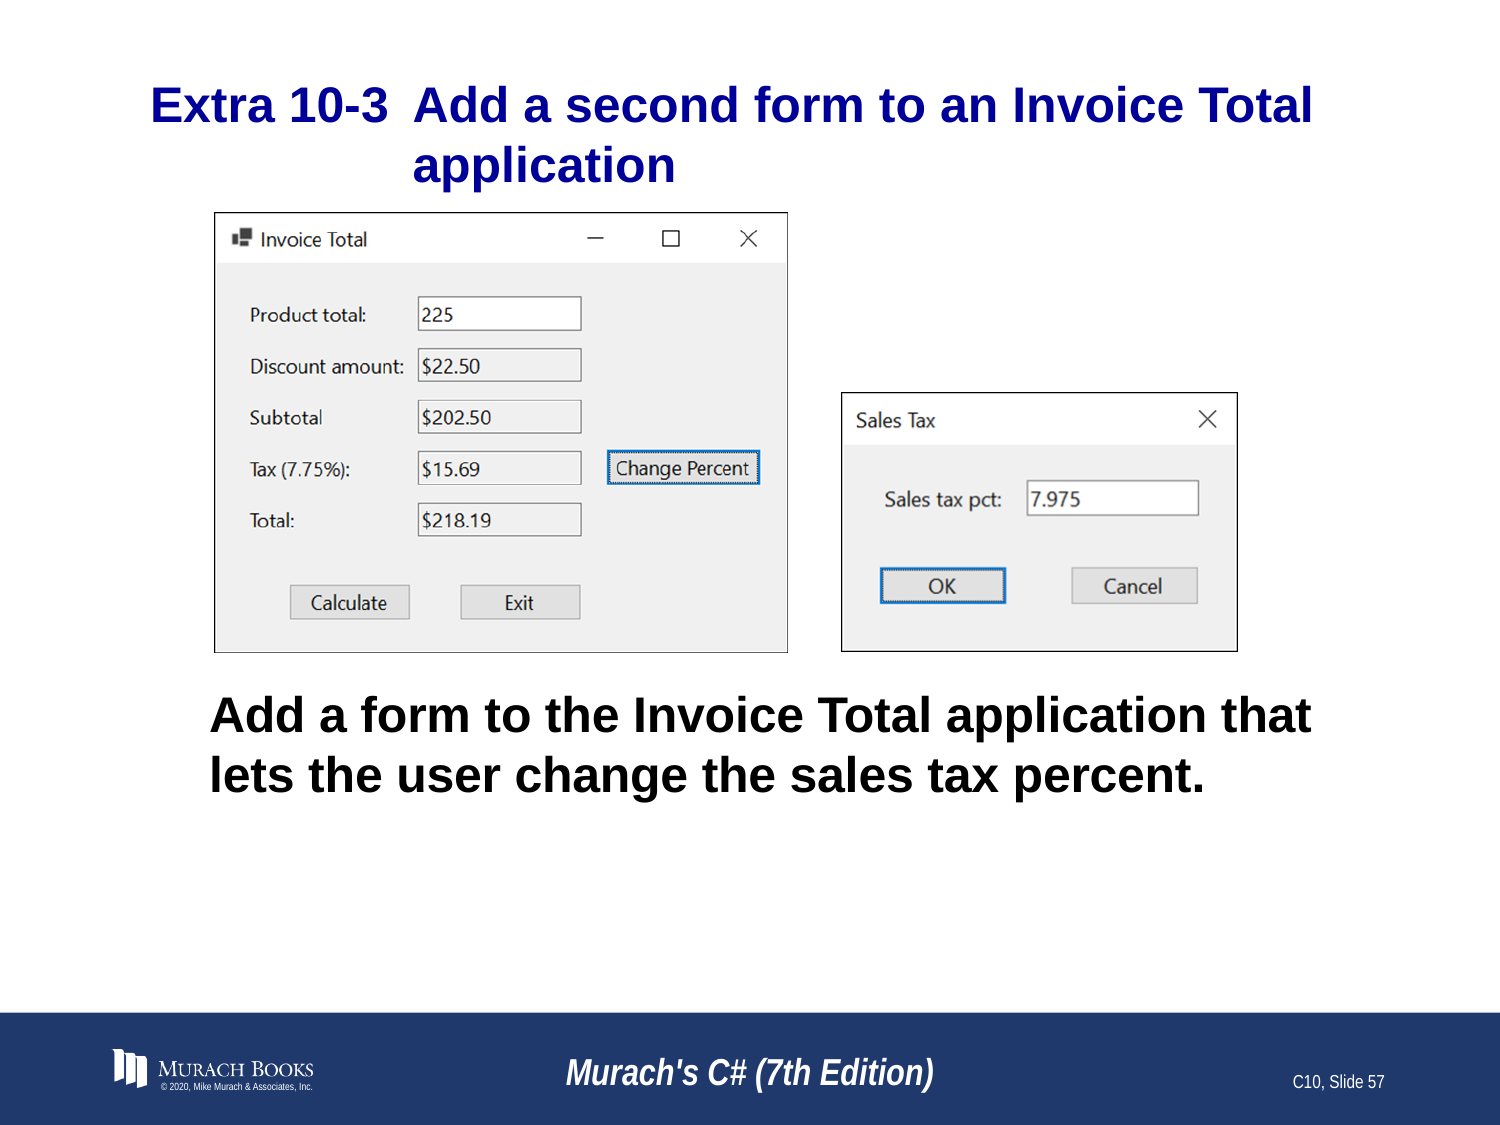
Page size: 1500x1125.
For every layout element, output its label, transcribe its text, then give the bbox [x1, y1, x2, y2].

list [214, 212, 788, 654]
title Extra 10-3 Add a second form to an Invoice Total application [150, 72, 1350, 194]
list Add a form to the Invoice Total application that lets the user change the sales tax percent. [137, 675, 1350, 750]
footer © 2020, Mike Murach & Associates, Inc. [12, 1025, 463, 1100]
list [841, 392, 1238, 652]
slide_number C10, Slide 57 [1087, 1025, 1400, 1100]
slide_number Murach's C# (7th Edition) [463, 1025, 1050, 1100]
